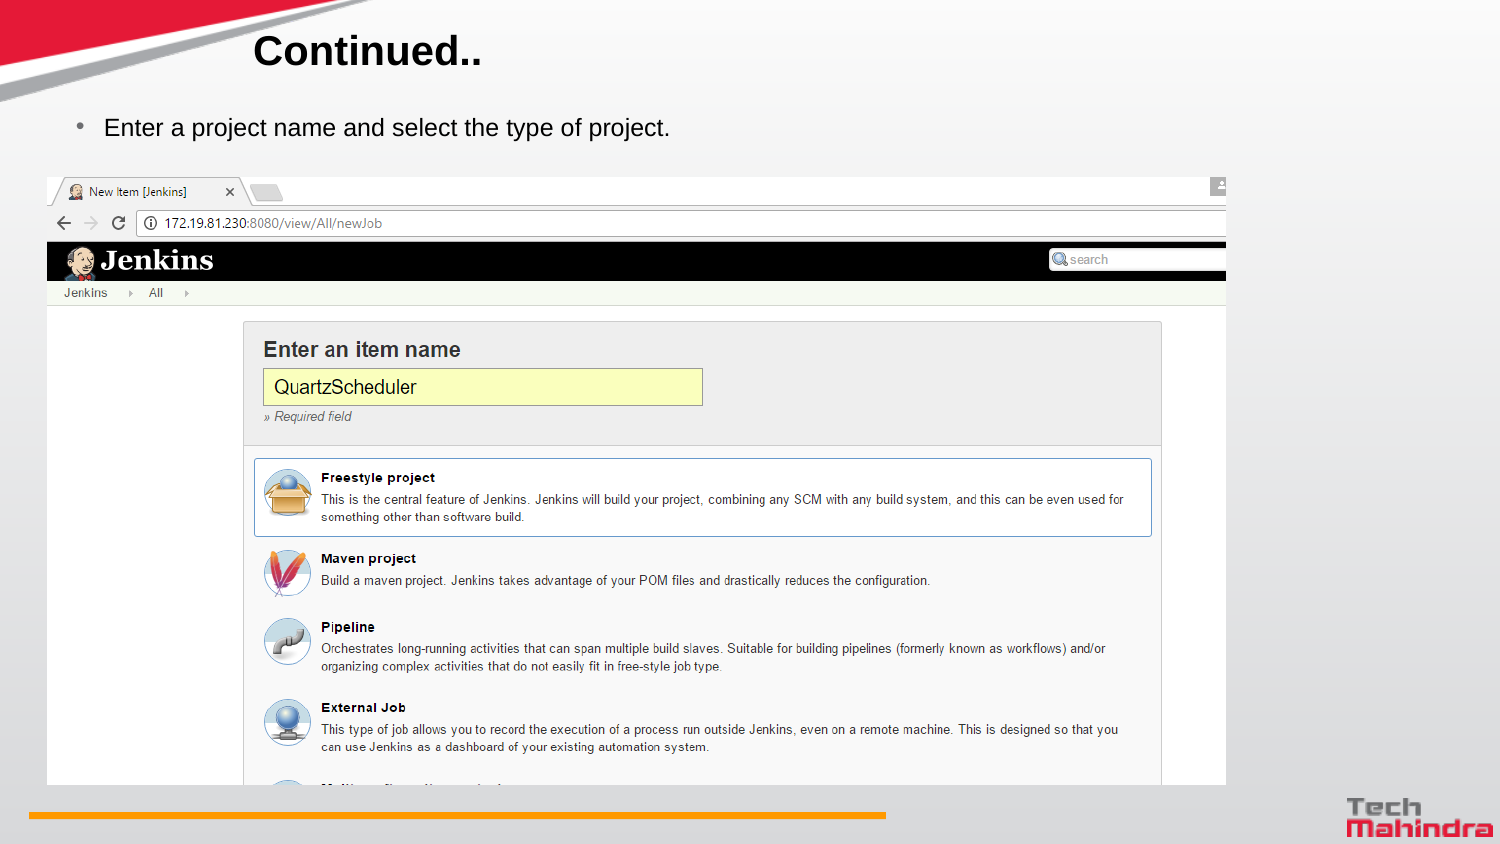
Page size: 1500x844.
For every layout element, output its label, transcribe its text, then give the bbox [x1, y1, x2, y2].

picture [0, 0, 373, 102]
picture [1347, 798, 1493, 837]
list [47, 177, 1226, 785]
title Continued.. [252, 23, 1299, 75]
text_box Enter a project name and select the type of project. [75, 111, 1226, 142]
